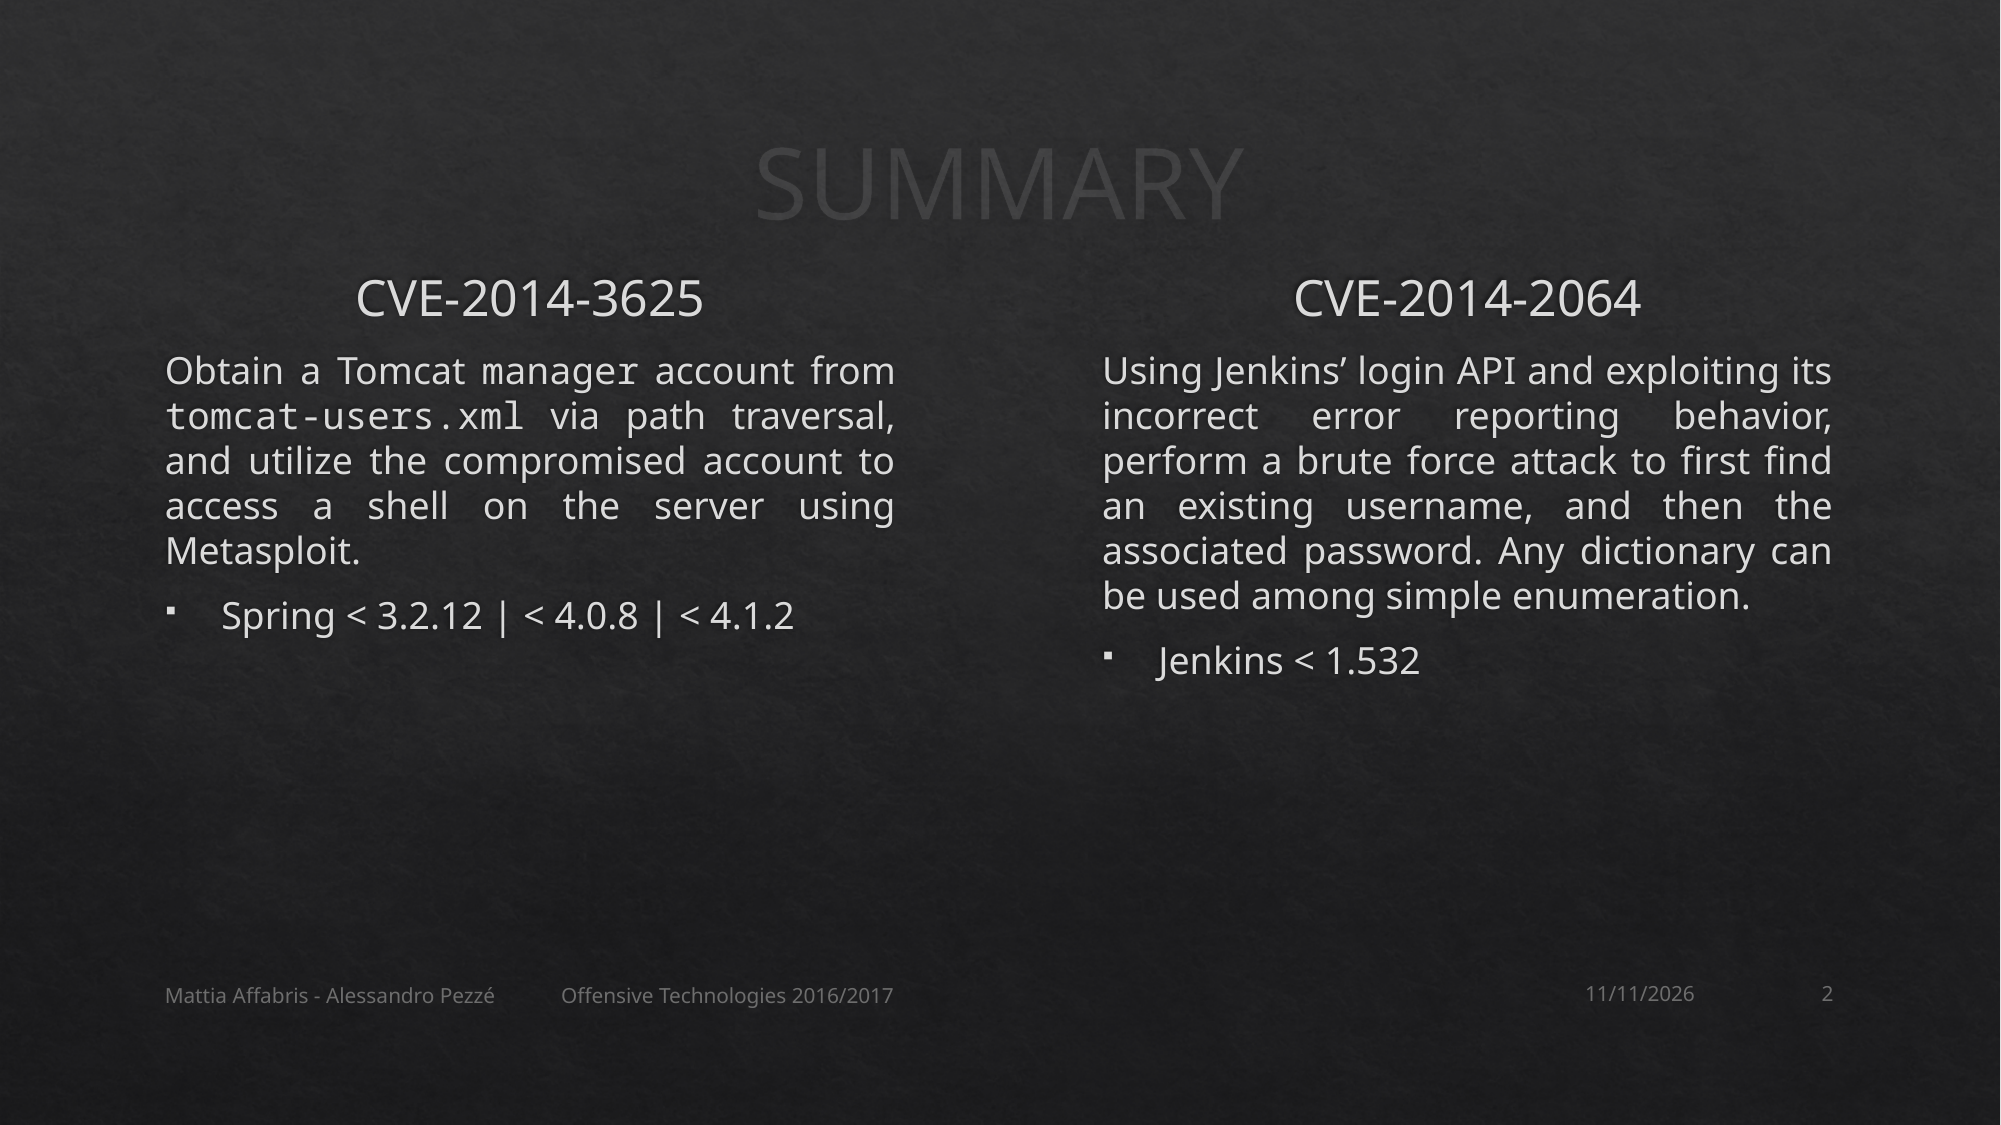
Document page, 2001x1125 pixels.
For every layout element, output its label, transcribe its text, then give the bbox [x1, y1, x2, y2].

slide_number 2 [1724, 968, 1849, 1025]
footer Mattia Affabris - Alessandro Pezzé Offensive Technologies 2016/2017 [149, 965, 1245, 1025]
list CVE-2014-3625 Obtain a Tomcat manager account from tomcat-users.xml via path traversal, and utilize the compromised account to access a shell on the server using Metasploit. Spring < 3.2.12 | < 4.0.8 | < 4.1.2 [149, 259, 912, 965]
title SUMMARY [149, 99, 1849, 260]
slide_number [1259, 970, 1710, 1025]
text_box CVE-2014-2064 Using Jenkins’ login API and exploiting its incorrect error reporting behavior, perform a brute force attack to first find an existing username, and then the associated password. Any dictionary can be used among simple enumeration. Jenkins < 1.532 [1087, 259, 1849, 966]
